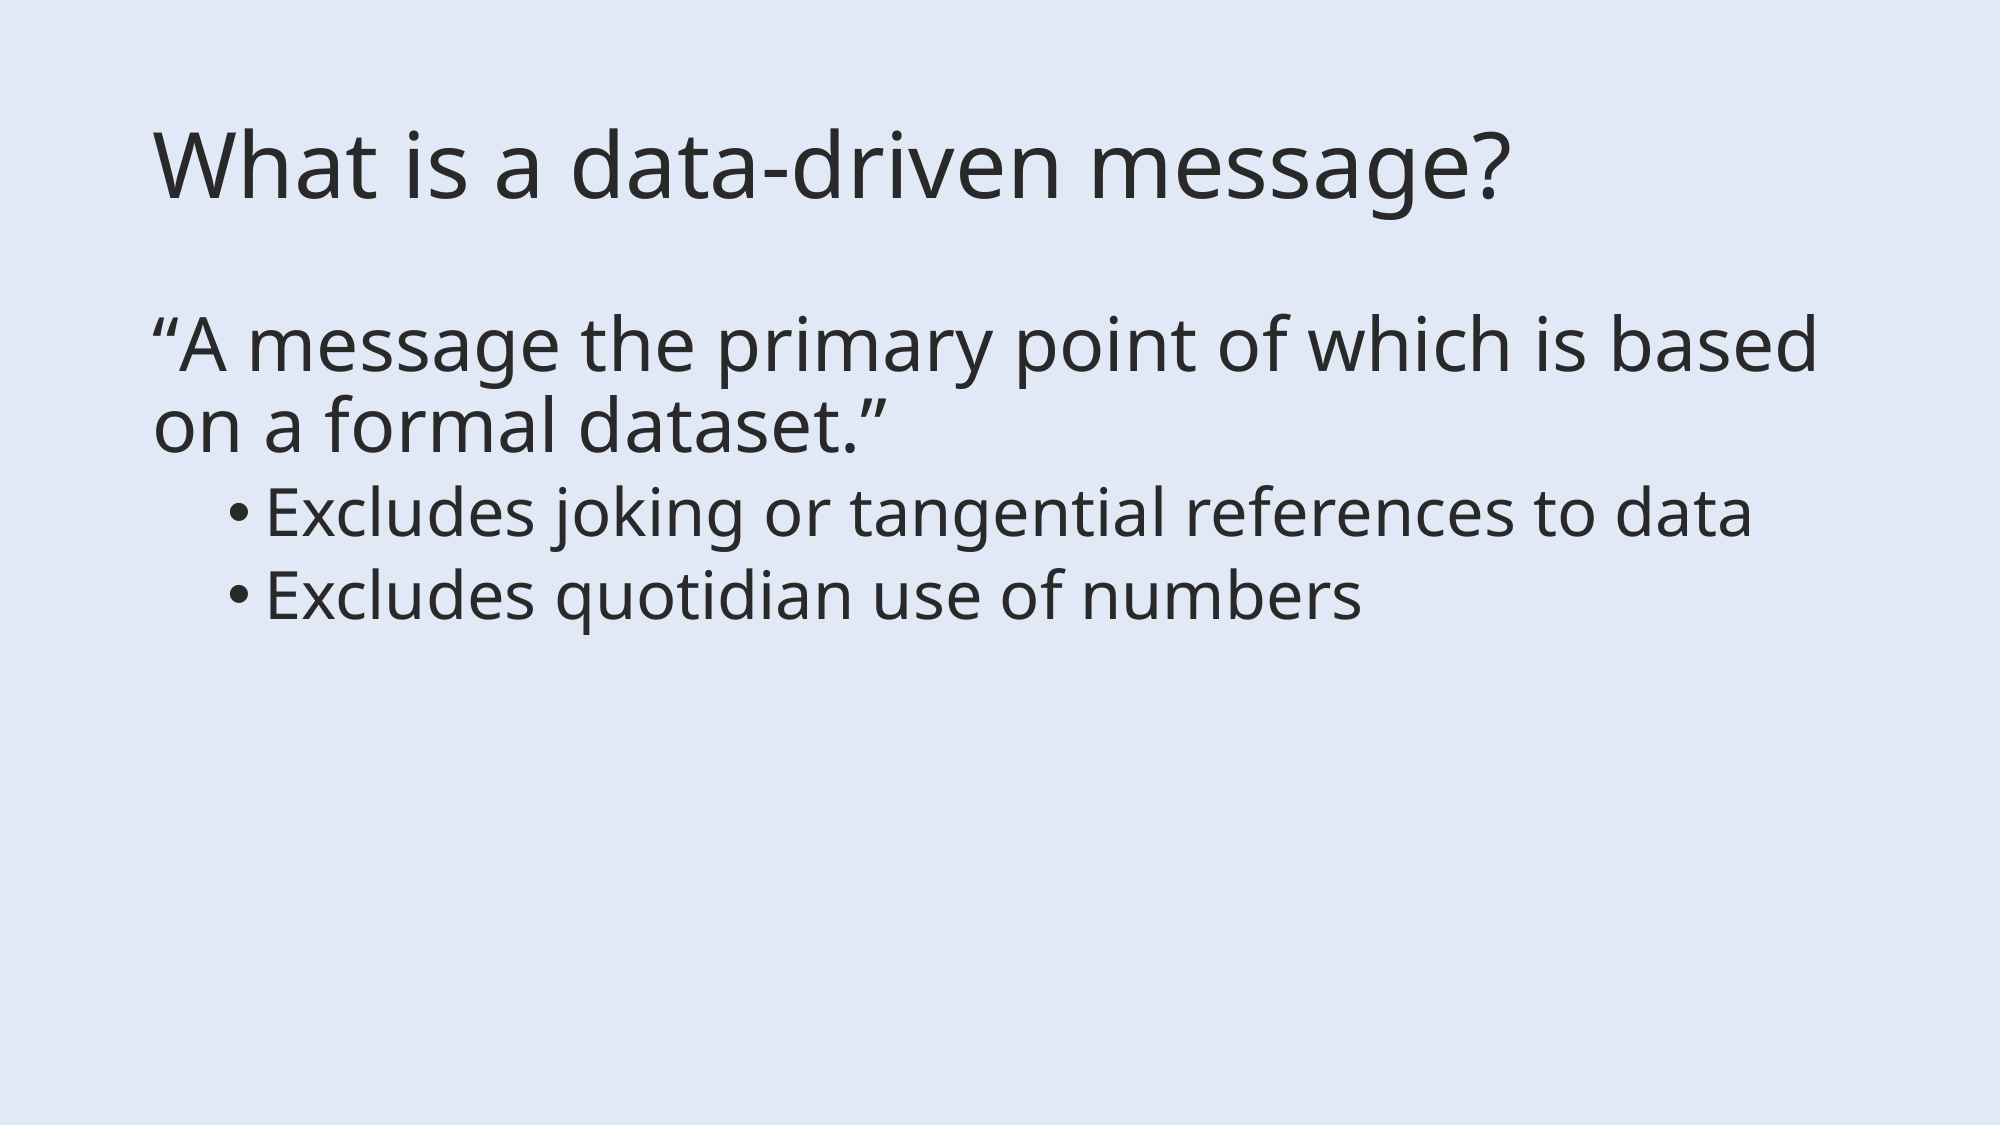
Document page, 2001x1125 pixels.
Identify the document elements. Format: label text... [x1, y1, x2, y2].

list “A message the primary point of which is based on a formal dataset.” Excludes joking or tangential references to data Excludes quotidian use of numbers [137, 299, 1863, 1014]
title What is a data-driven message? [137, 59, 1863, 278]
